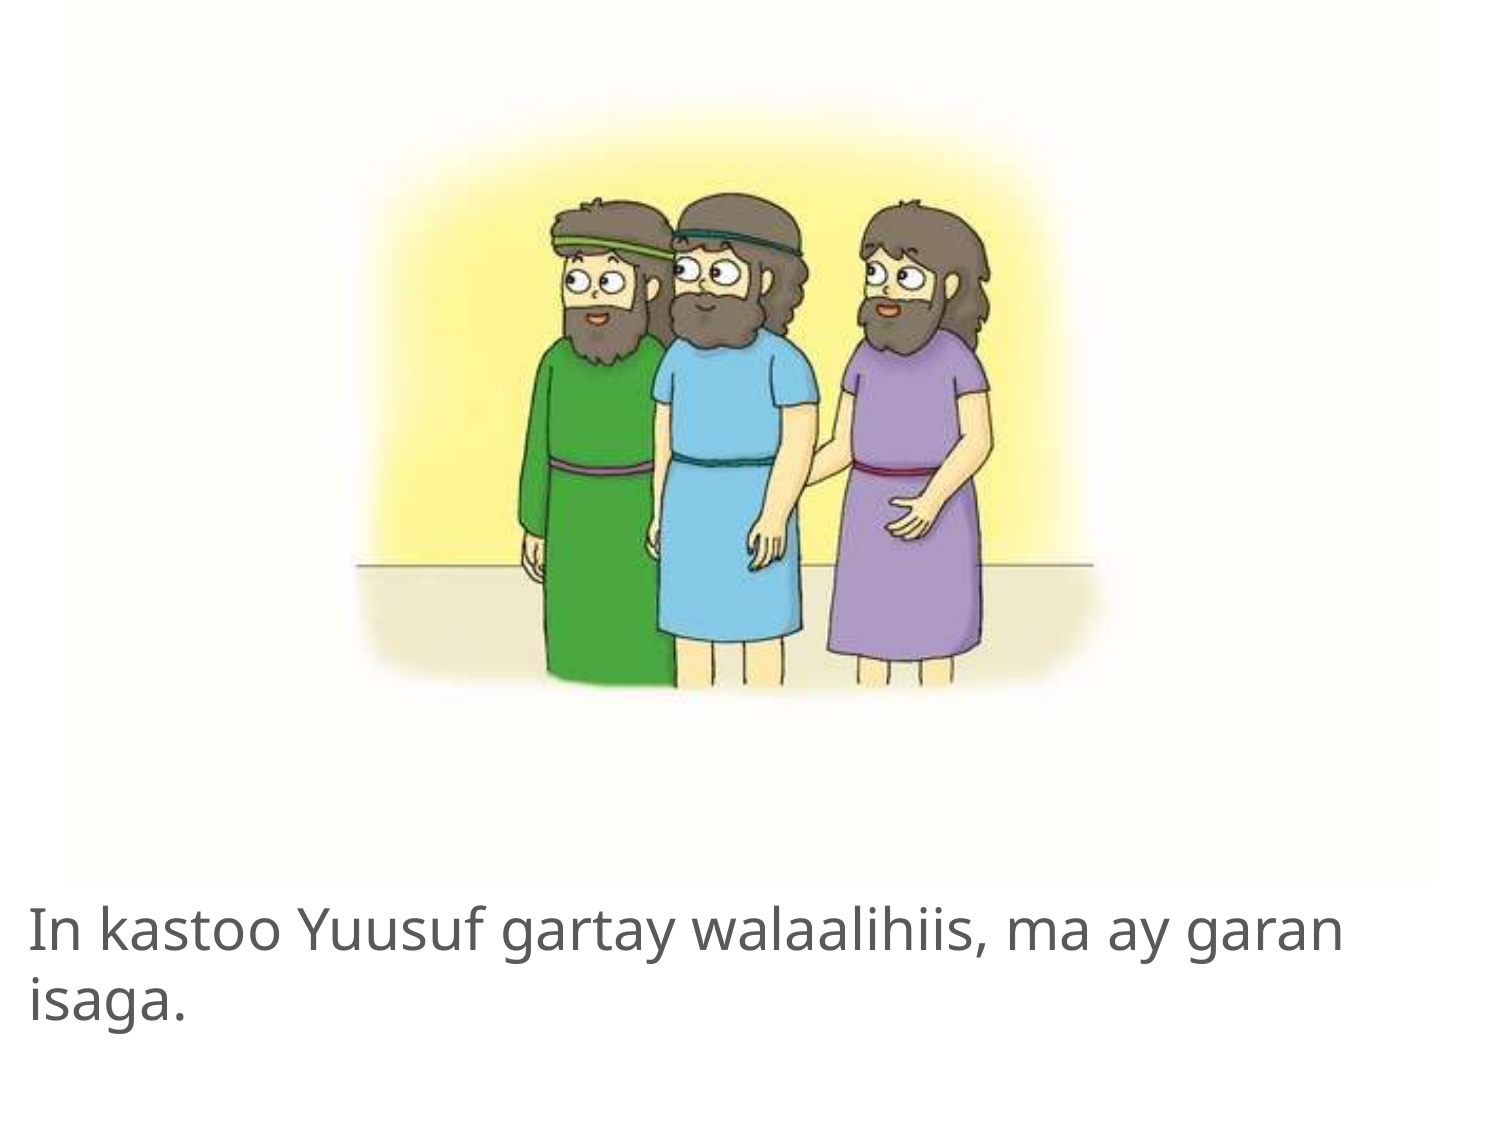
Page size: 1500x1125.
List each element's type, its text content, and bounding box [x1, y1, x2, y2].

picture [64, 0, 1436, 882]
text_box In kastoo Yuusuf gartay walaalihiis, ma ay garan isaga. [13, 884, 1499, 1040]
